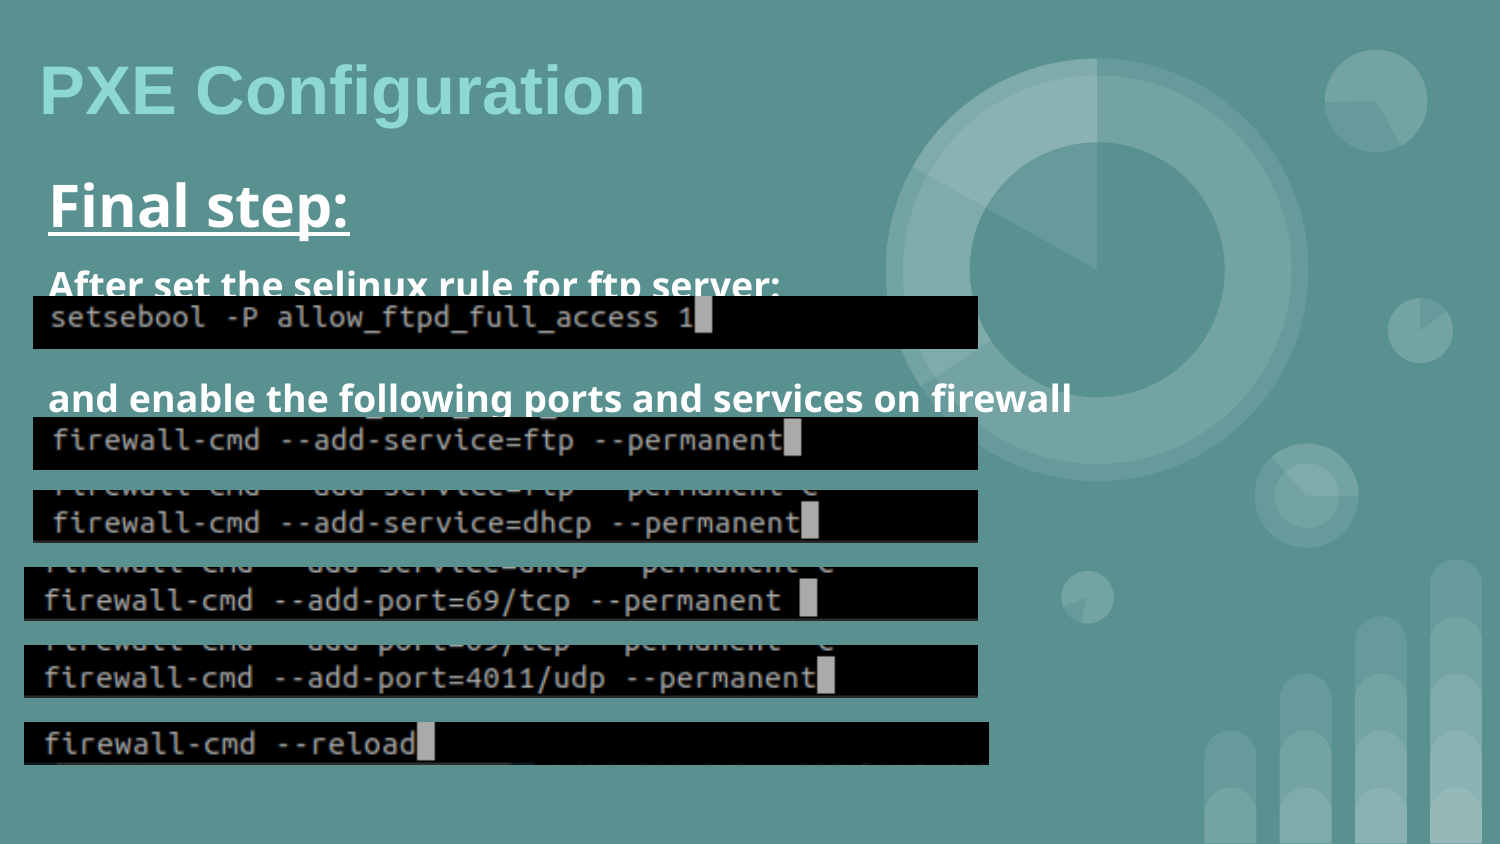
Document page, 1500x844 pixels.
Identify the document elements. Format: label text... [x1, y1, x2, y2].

subtitle After set the selinux rule for ftp server: [33, 224, 1023, 337]
picture [24, 567, 978, 621]
picture [32, 417, 978, 470]
subtitle Final step: [33, 131, 1075, 277]
picture [32, 490, 978, 543]
title PXE Configuration [24, 0, 830, 185]
picture [32, 296, 978, 350]
subtitle and enable the following ports and services on firewall [33, 337, 1130, 428]
picture [24, 645, 978, 699]
picture [24, 722, 989, 765]
